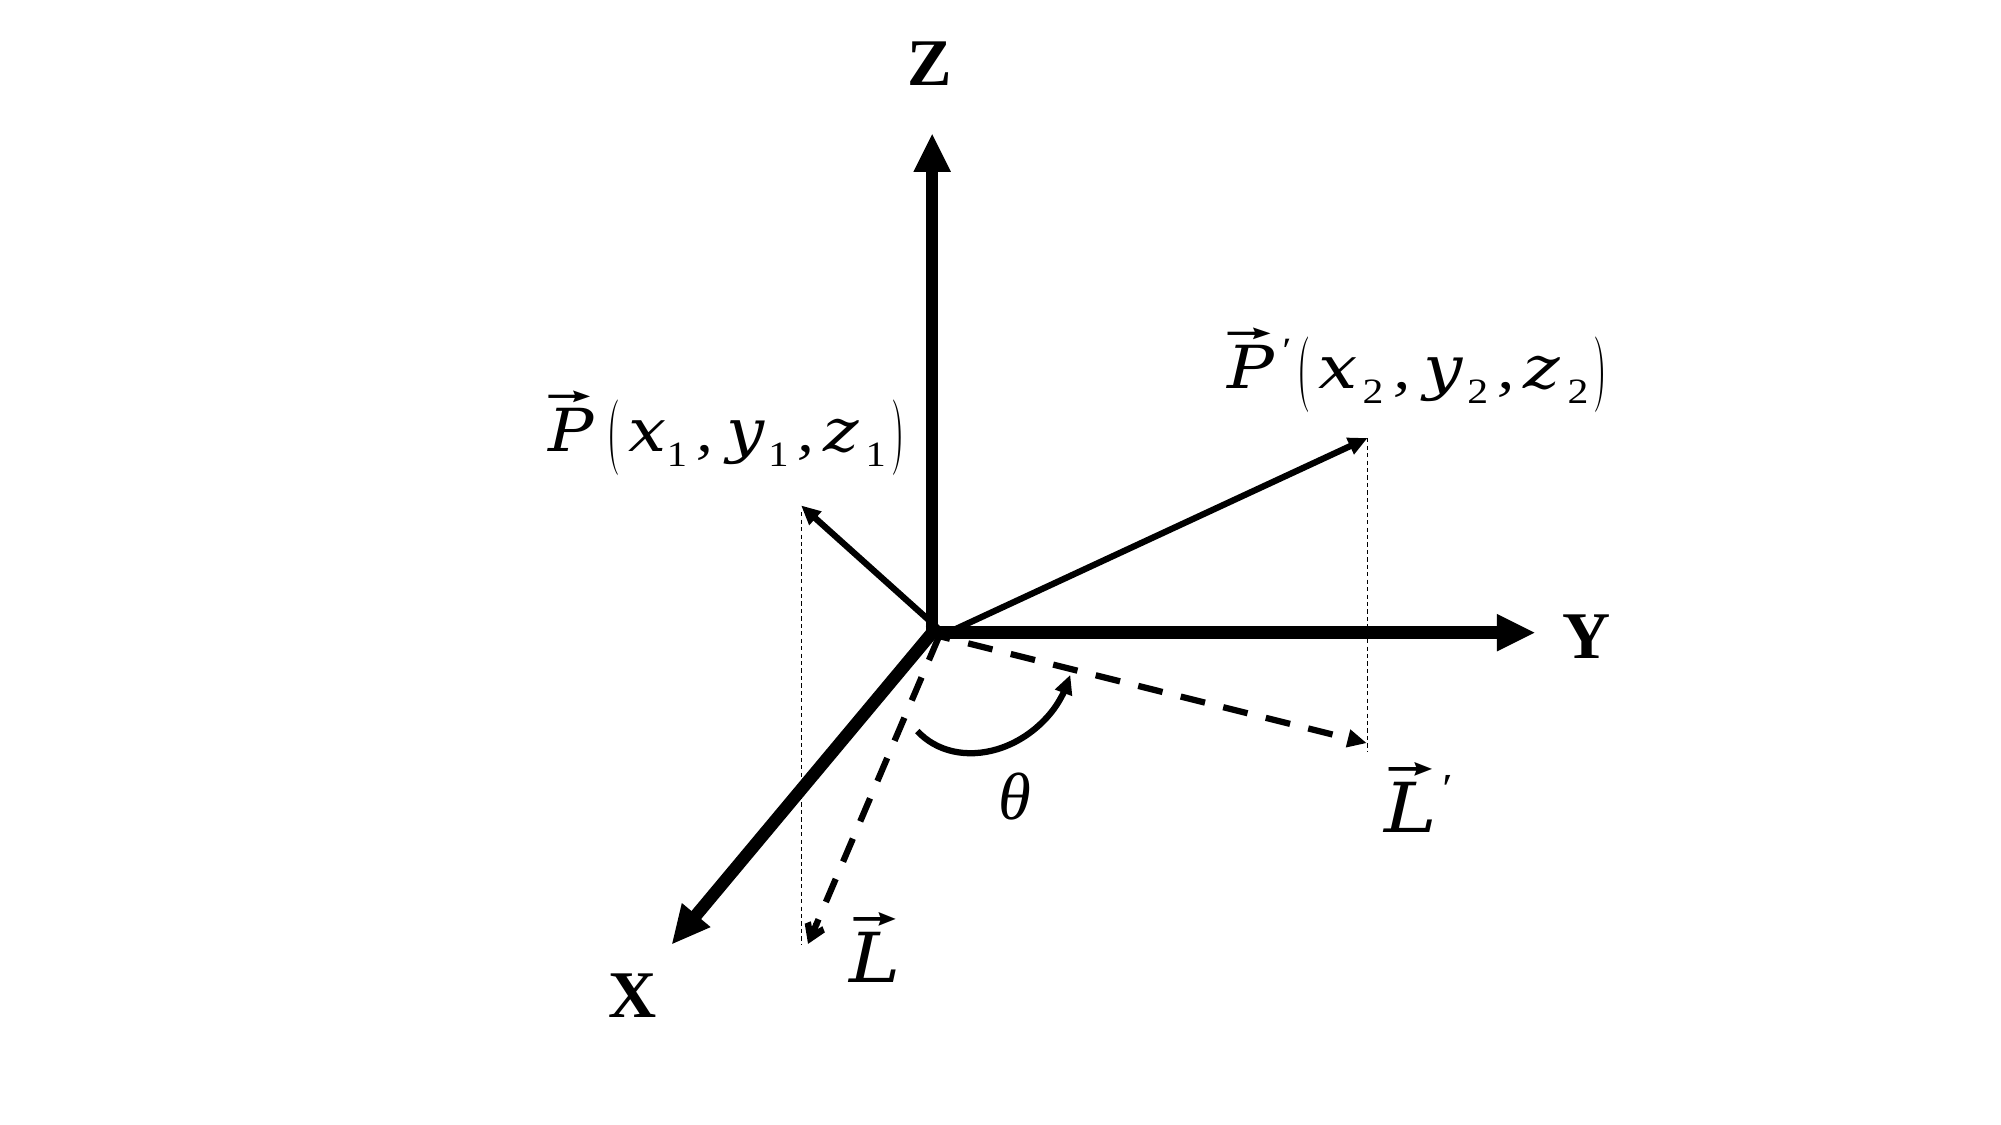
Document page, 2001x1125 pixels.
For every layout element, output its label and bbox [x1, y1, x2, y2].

text_box [938, 438, 1367, 632]
text_box [593, 11, 1626, 1040]
text_box [808, 637, 939, 944]
text_box [892, 589, 1081, 841]
text_box [801, 505, 938, 628]
text_box [1081, 632, 1367, 743]
